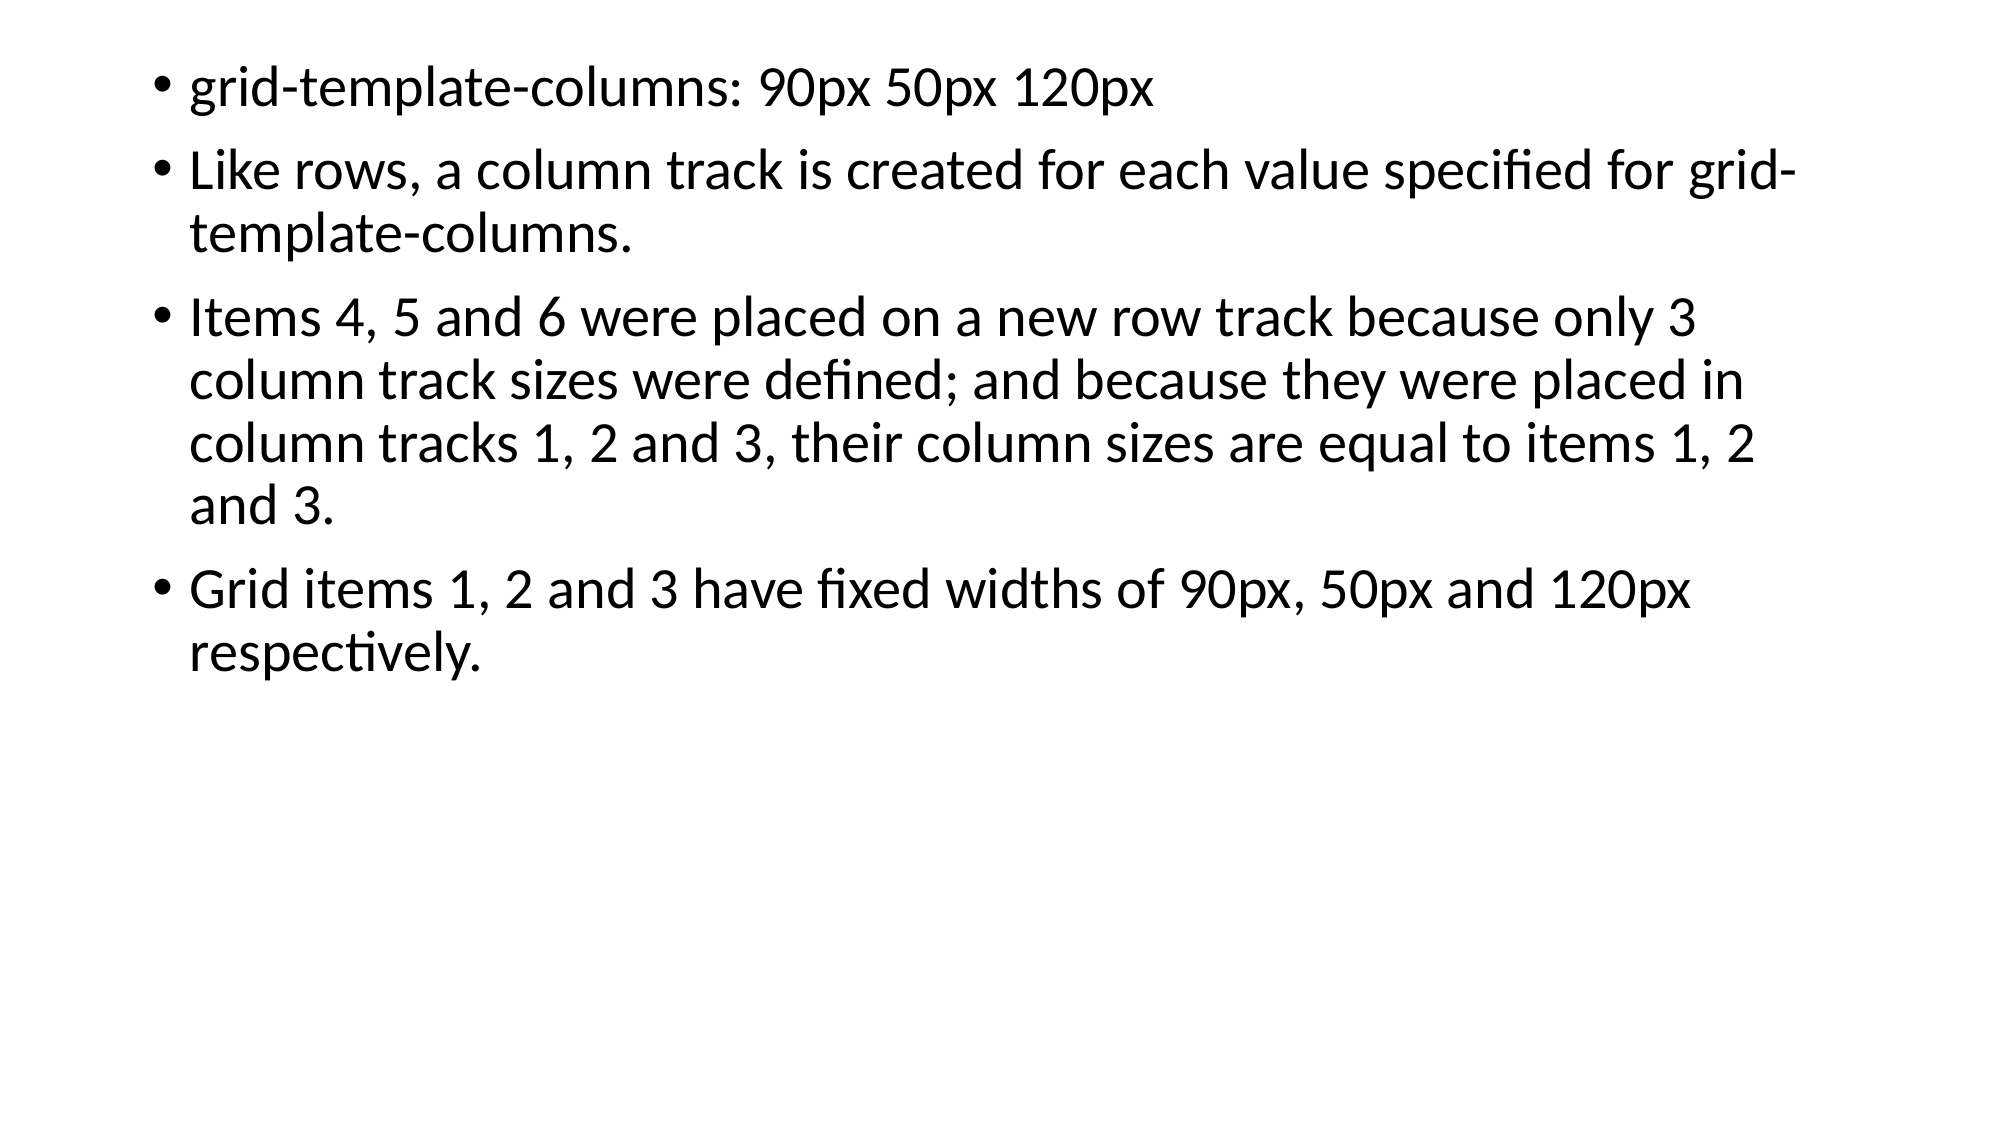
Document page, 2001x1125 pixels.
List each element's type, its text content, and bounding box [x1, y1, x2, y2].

list grid-template-columns: 90px 50px 120px Like rows, a column track is created for each value specified for grid-template-columns. Items 4, 5 and 6 were placed on a new row track because only 3 column track sizes were defined; and because they were placed in column tracks 1, 2 and 3, their column sizes are equal to items 1, 2 and 3. Grid items 1, 2 and 3 have fixed widths of 90px, 50px and 120px respectively. [137, 48, 1863, 1014]
